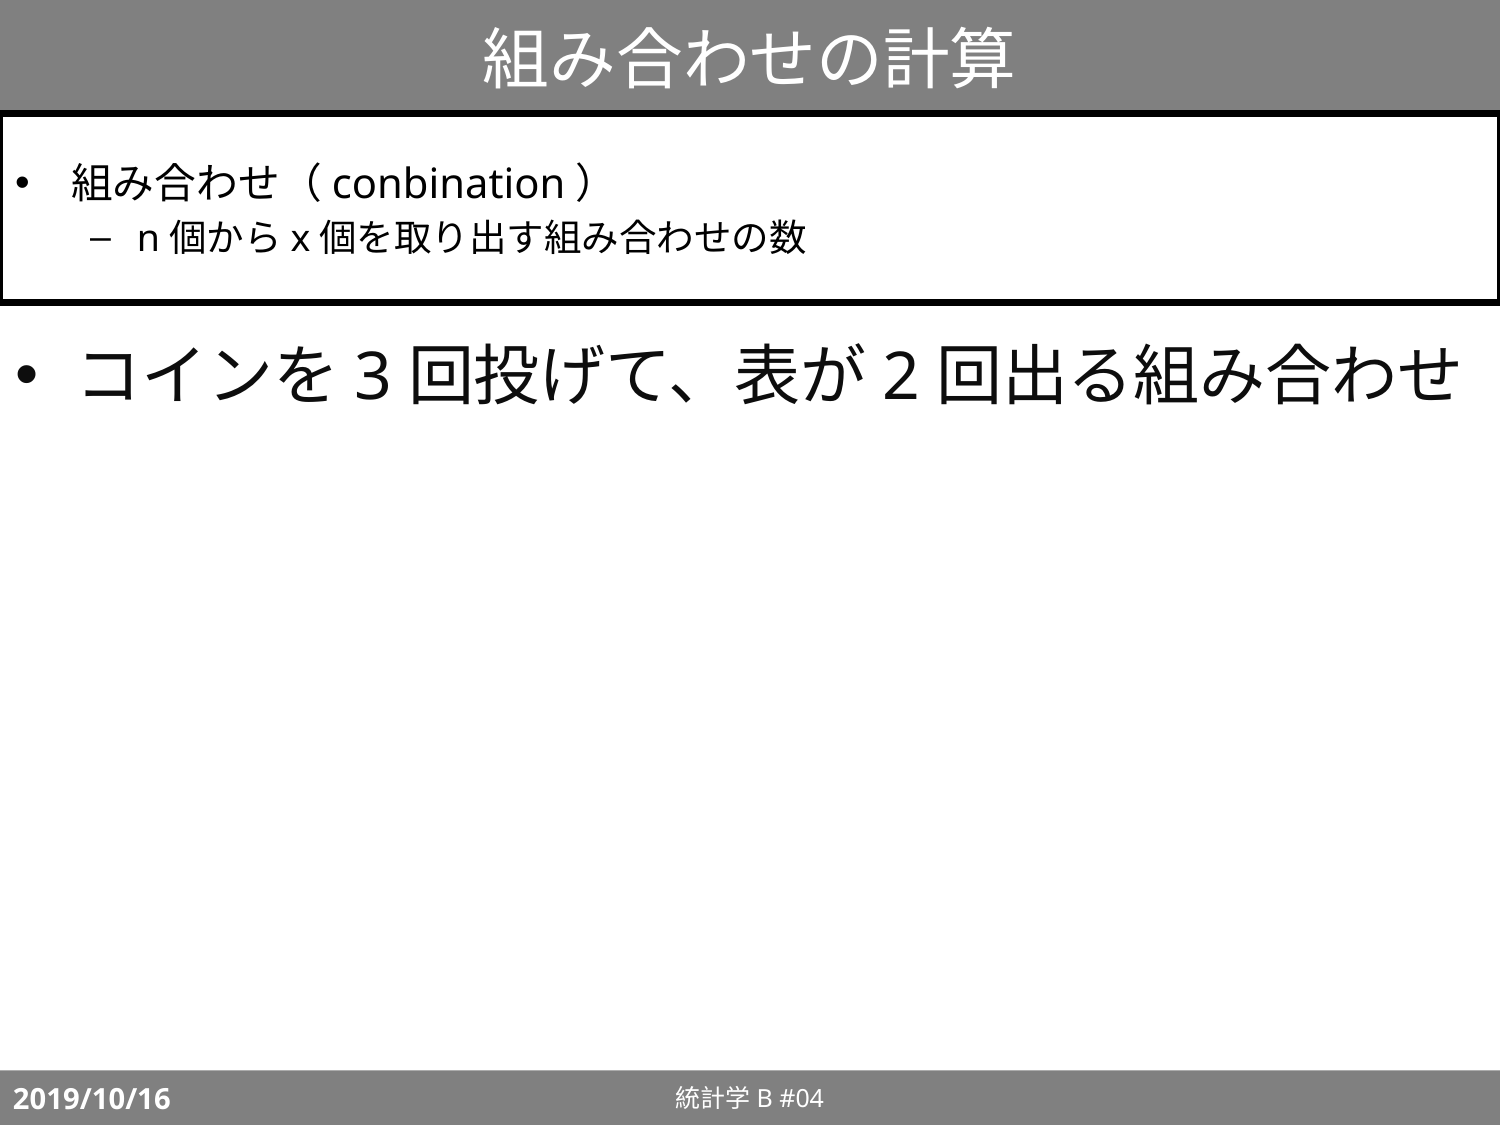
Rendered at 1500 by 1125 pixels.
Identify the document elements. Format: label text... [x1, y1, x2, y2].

title 組み合わせの計算 [0, 0, 1500, 110]
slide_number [0, 1070, 266, 1125]
footer 統計学B #04 [295, 1070, 1205, 1125]
list 組み合わせ（conbination） n個からx個を取り出す組み合わせの数 [0, 110, 1500, 306]
